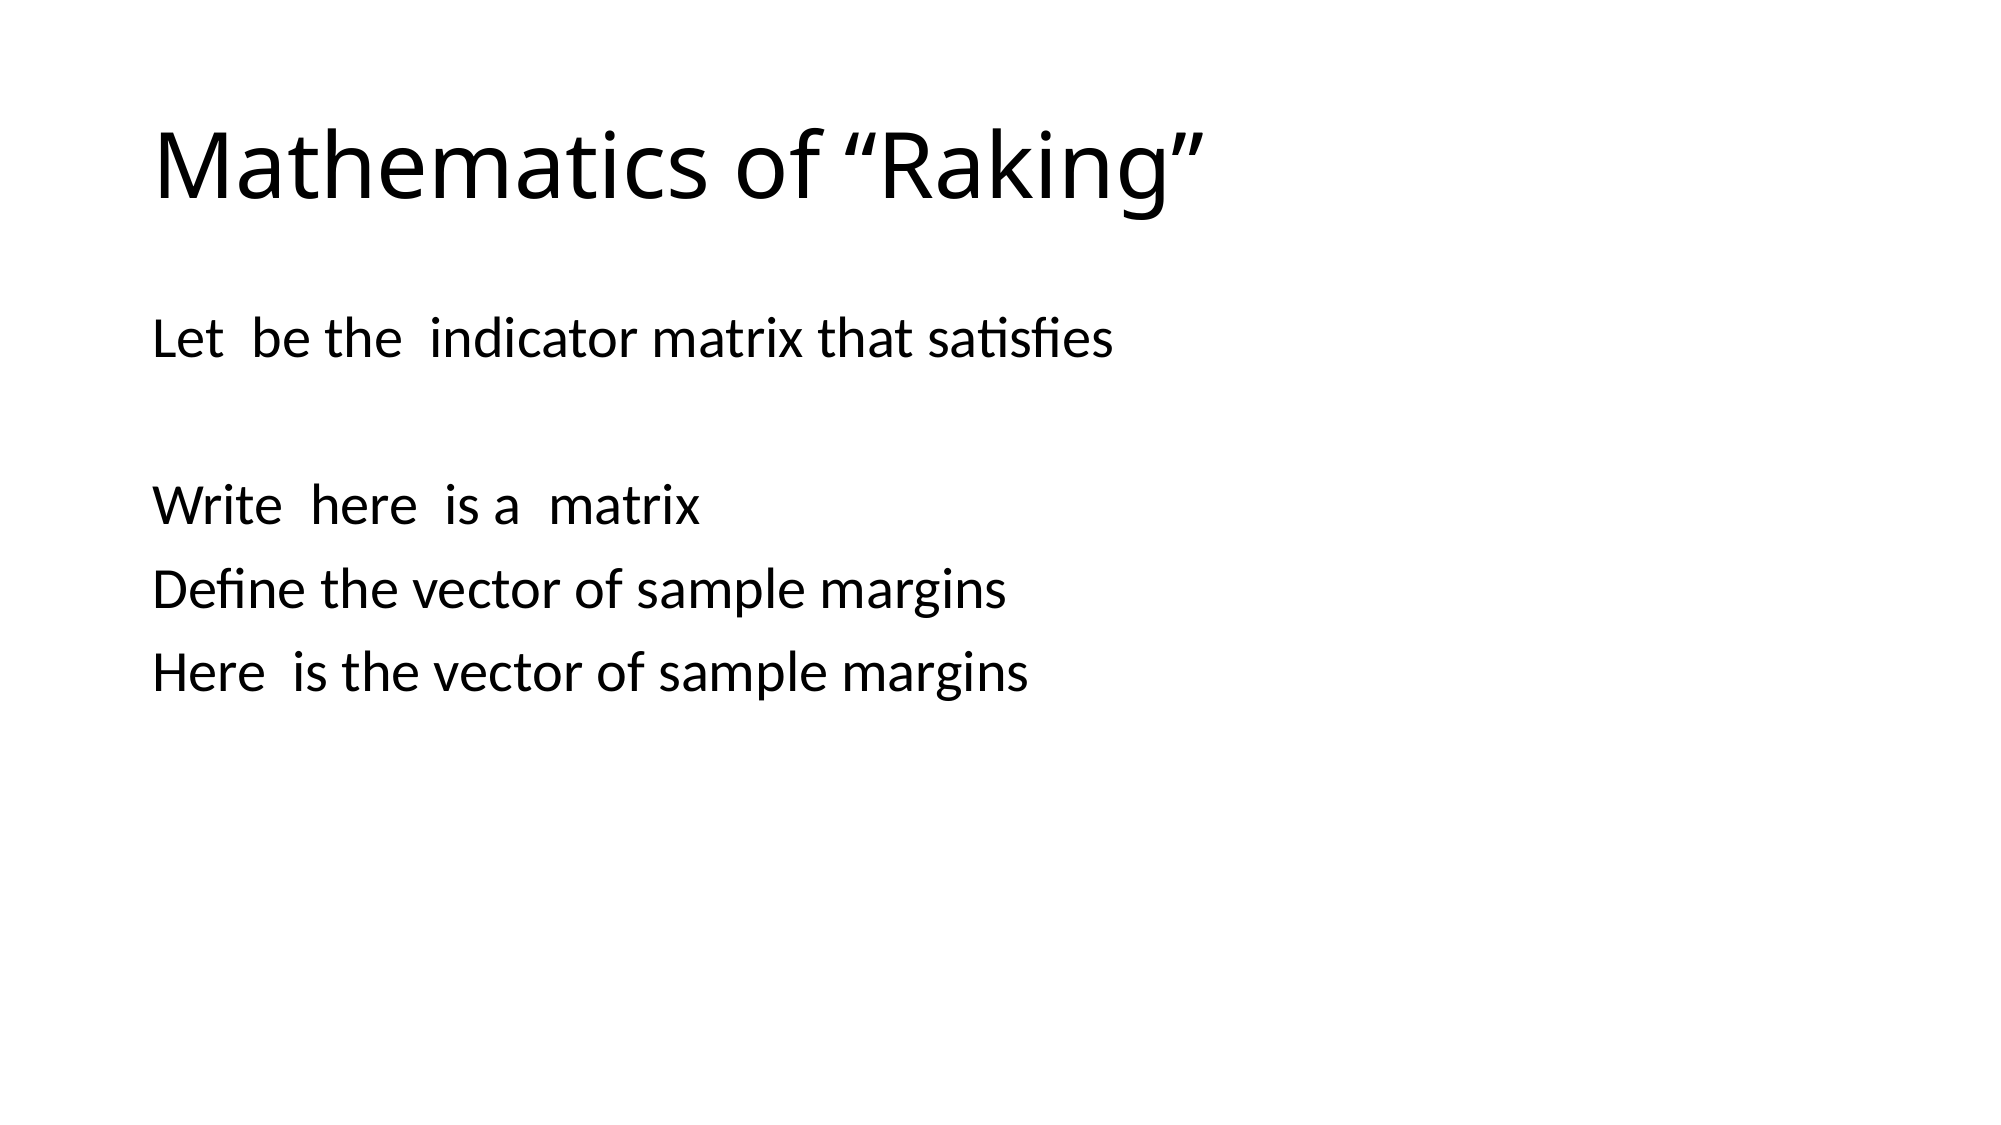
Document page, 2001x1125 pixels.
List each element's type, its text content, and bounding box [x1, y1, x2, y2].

title Mathematics of “Raking” [137, 59, 1863, 278]
